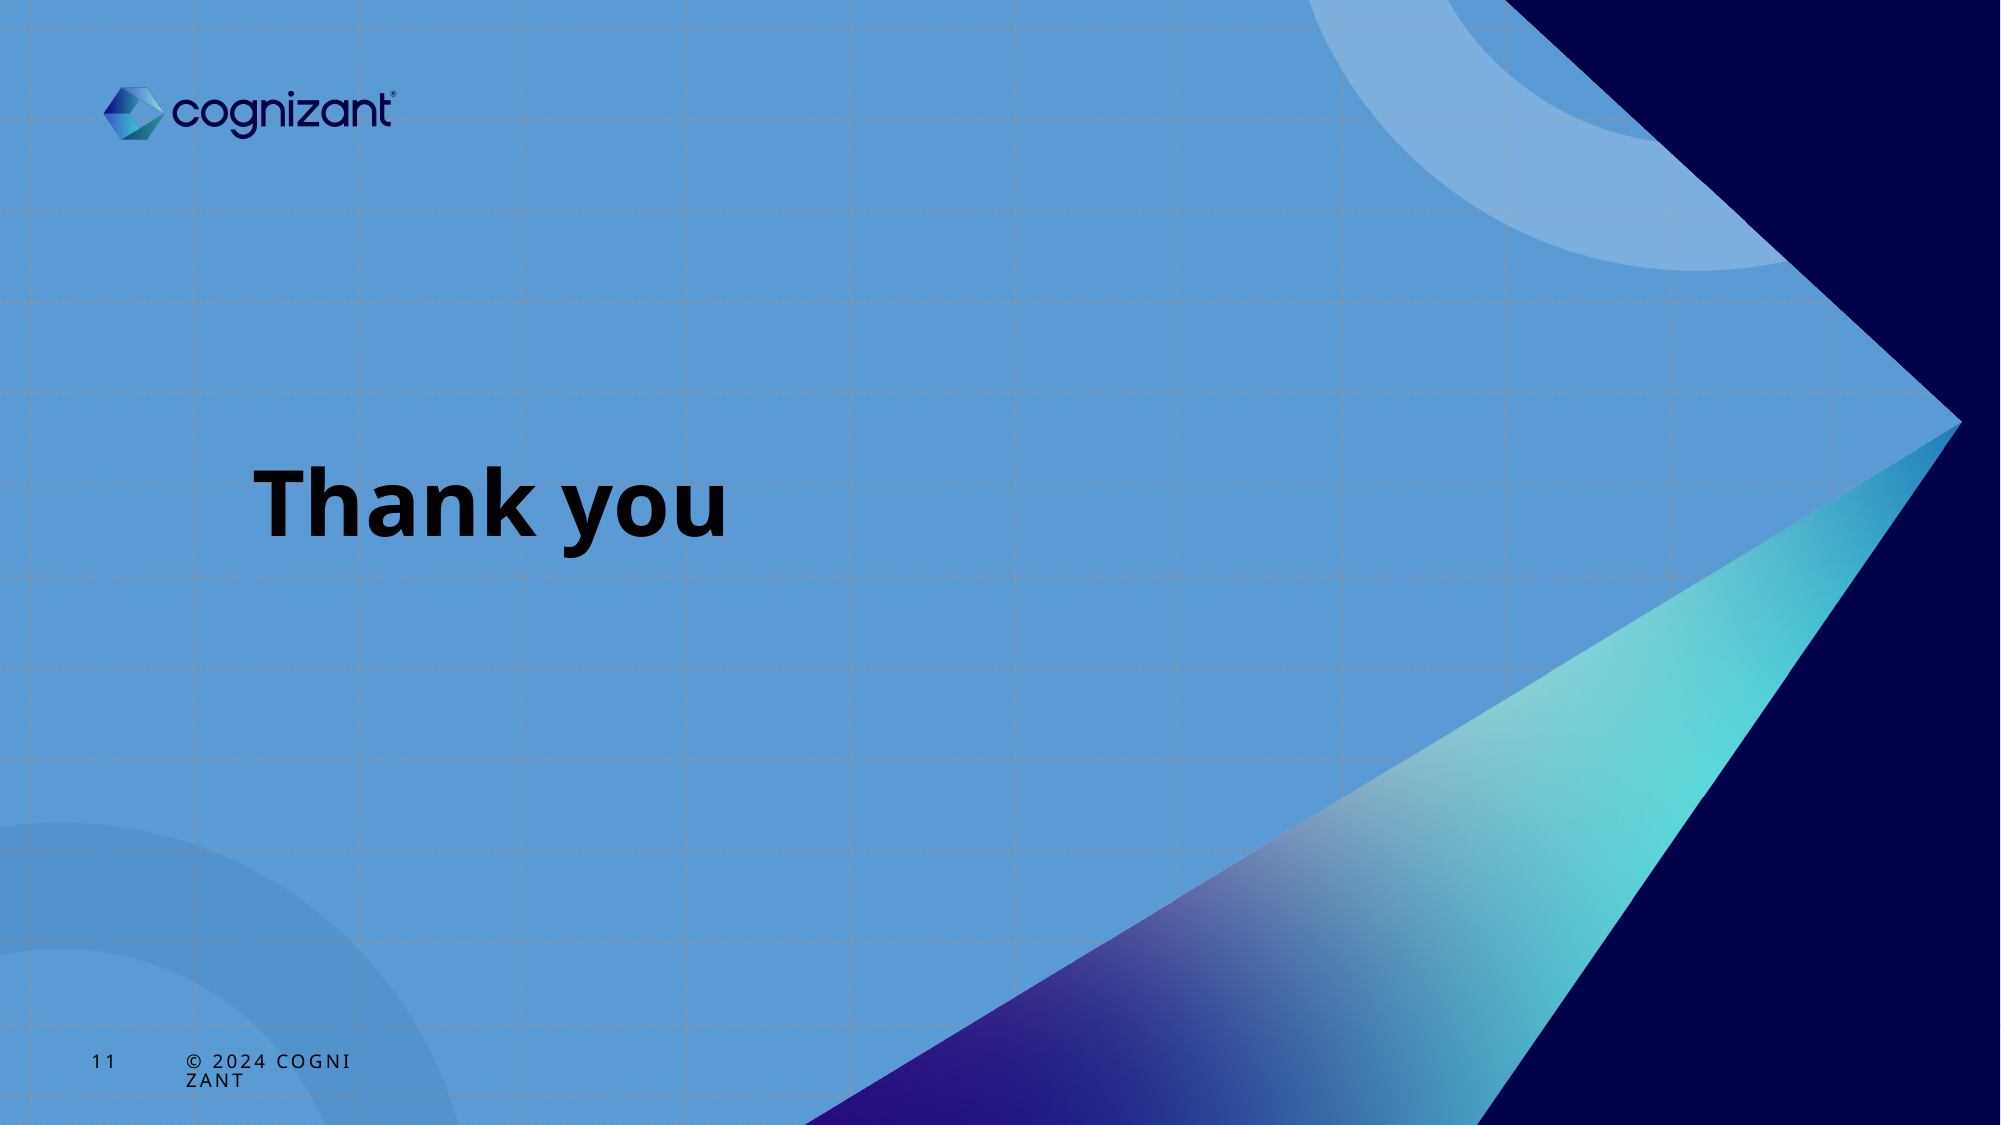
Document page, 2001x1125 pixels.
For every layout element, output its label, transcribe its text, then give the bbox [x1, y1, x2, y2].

footer © 2024 Cognizant [171, 1037, 368, 1088]
picture [804, 0, 2001, 1125]
picture [77, 62, 417, 165]
slide_number 11 [75, 1037, 133, 1088]
title Thank you [237, 451, 1231, 563]
